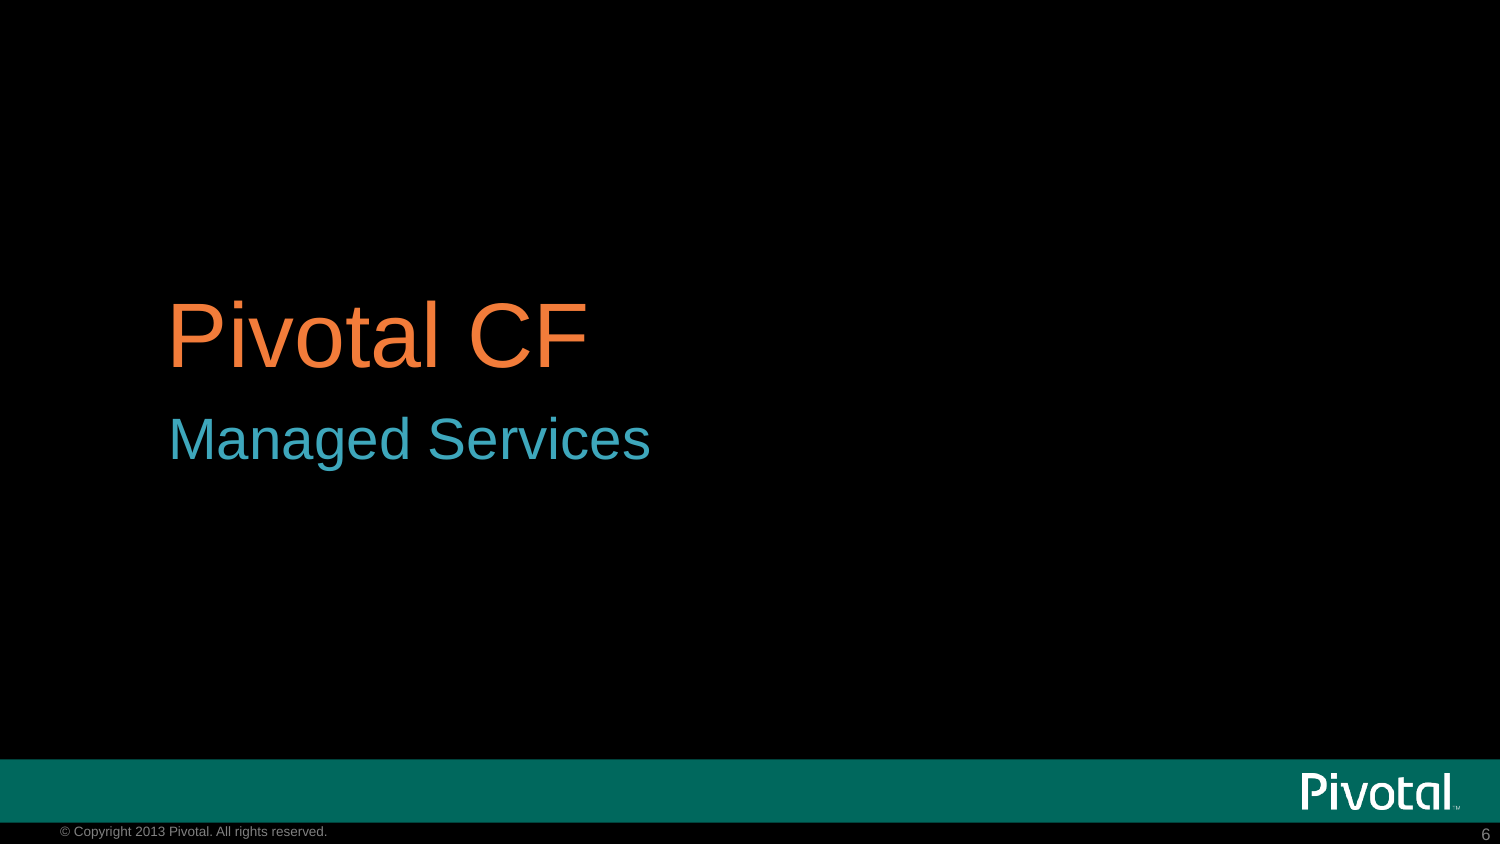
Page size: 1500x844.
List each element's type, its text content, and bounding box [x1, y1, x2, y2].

list Managed Services [168, 401, 1161, 494]
picture [1302, 773, 1460, 810]
title Pivotal CF [166, 285, 1160, 388]
